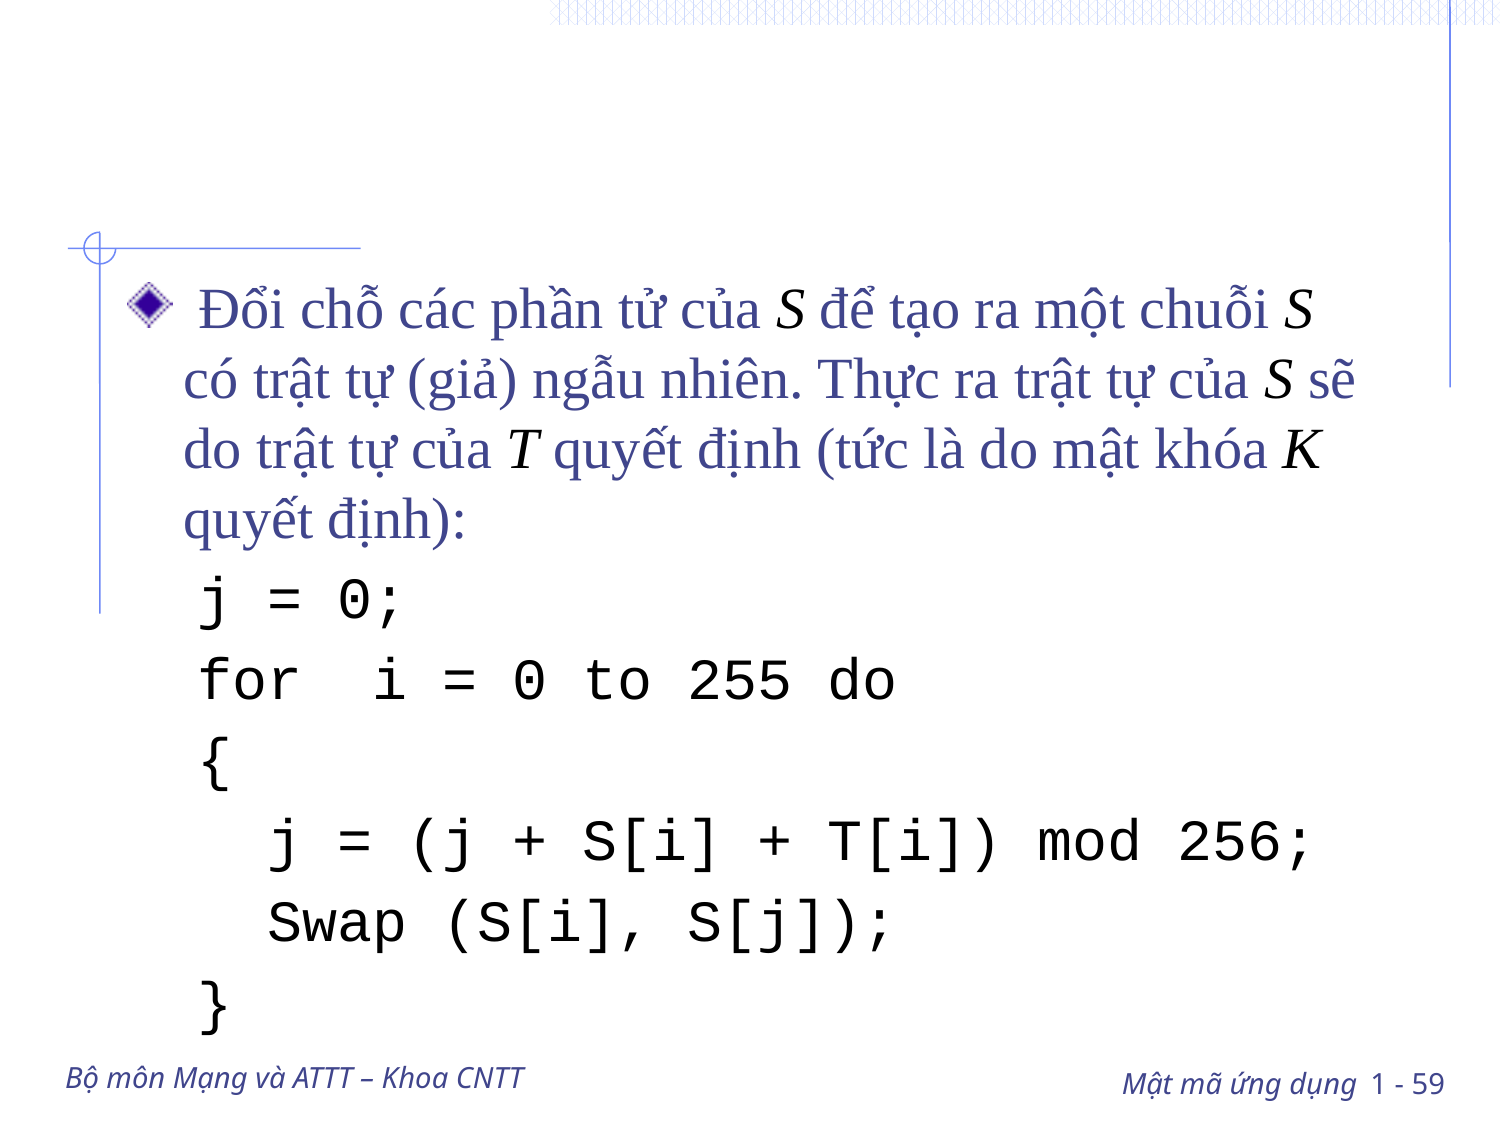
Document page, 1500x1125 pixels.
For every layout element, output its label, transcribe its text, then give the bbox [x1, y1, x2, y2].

picture [127, 282, 173, 328]
list Đổi chỗ các phần tử của S để tạo ra một chuỗi S có trật tự (giả) ngẫu nhiên. Thực ra trật tự của S sẽ do trật tự của T quyết định (tức là do mật khóa K quyết định): j = 0; for i = 0 to 255 do { j = (j + S[i] + T[i]) mod 256; Swap (S[i], S[j]); } [112, 262, 1388, 1050]
slide_number Bộ môn Mạng và ATTT – Khoa CNTT [50, 1027, 638, 1103]
